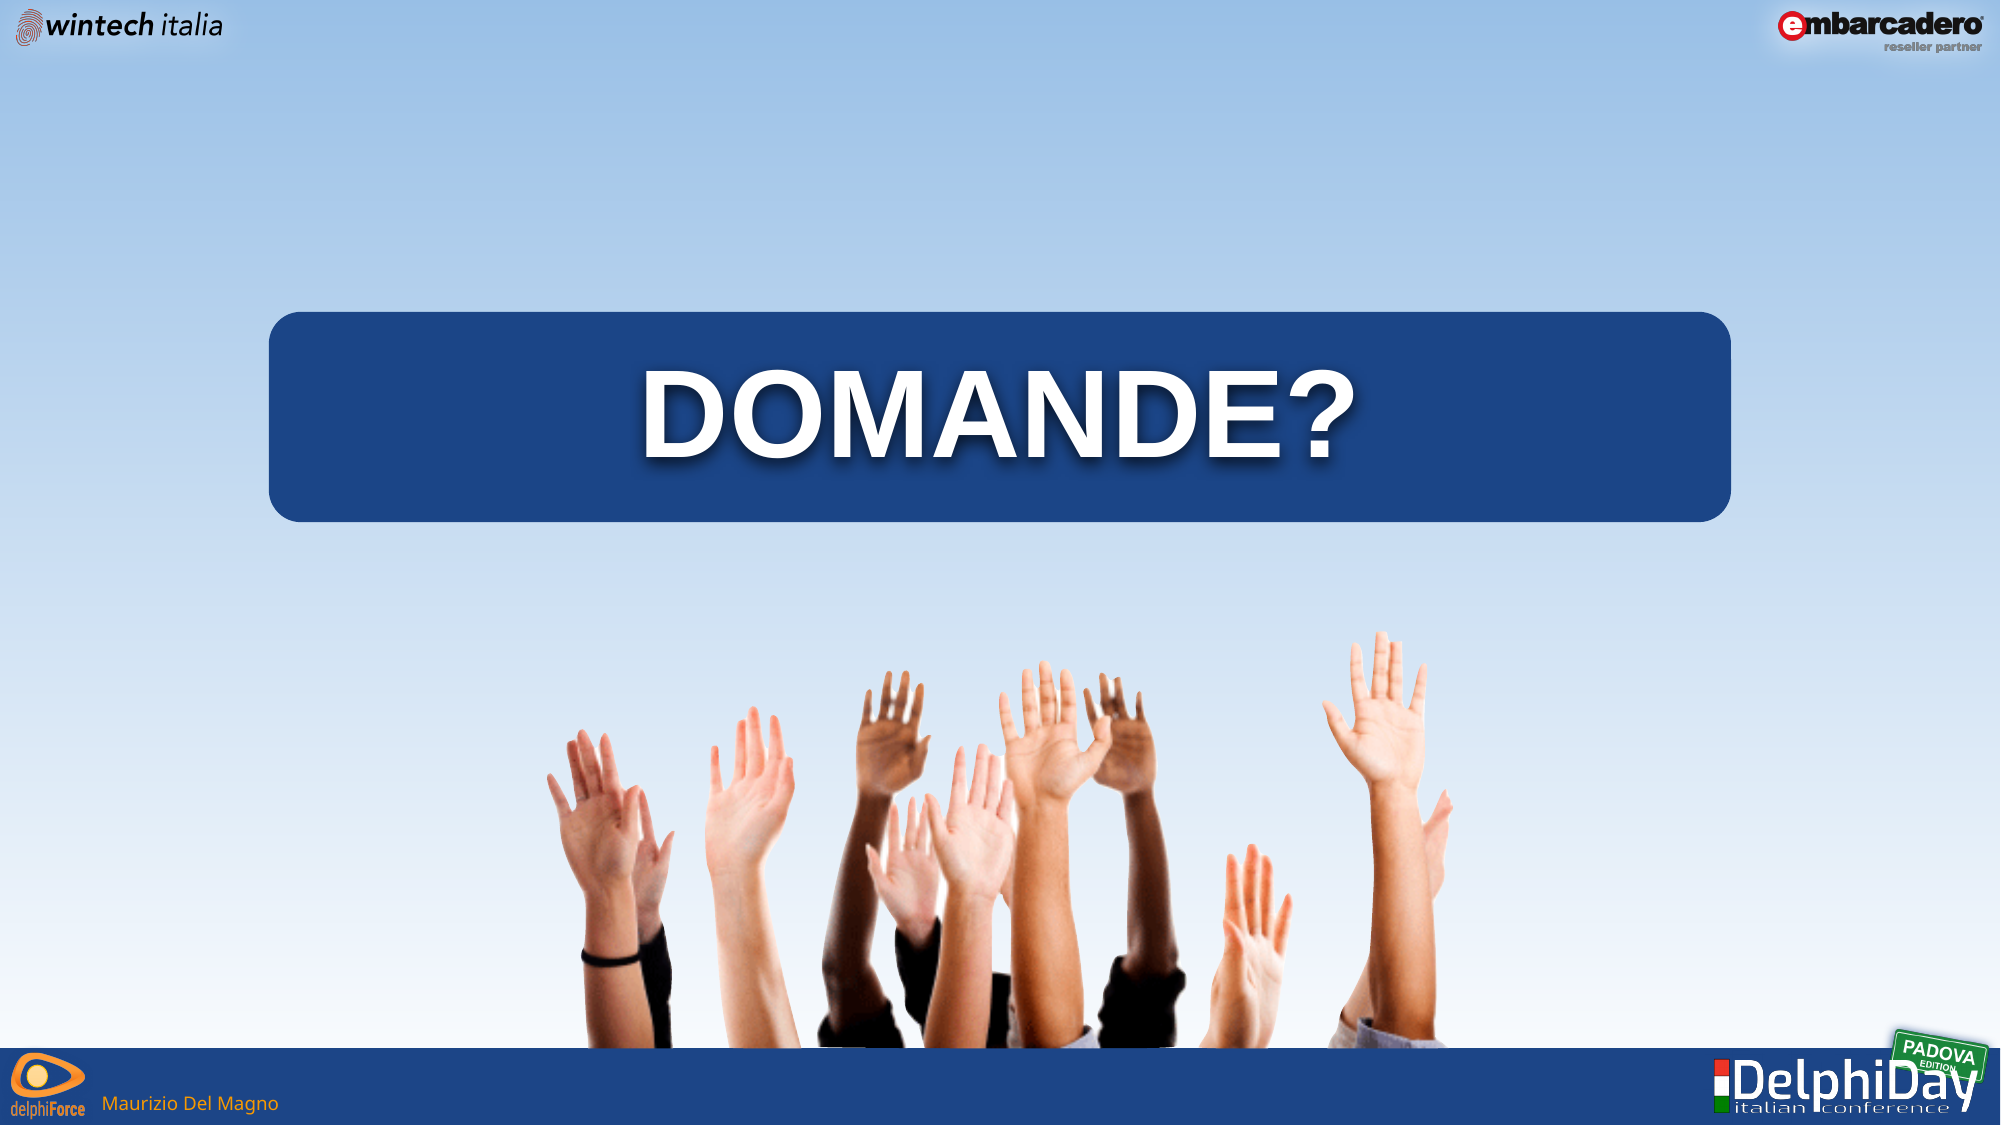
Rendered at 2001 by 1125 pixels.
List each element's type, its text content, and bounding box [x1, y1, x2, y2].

picture [16, 9, 222, 46]
picture [1778, 11, 1984, 53]
picture [1714, 1029, 1989, 1113]
text_box [27, 1065, 48, 1088]
title Domande? [232, 299, 1768, 535]
picture [11, 1049, 85, 1123]
picture [546, 630, 1454, 1049]
